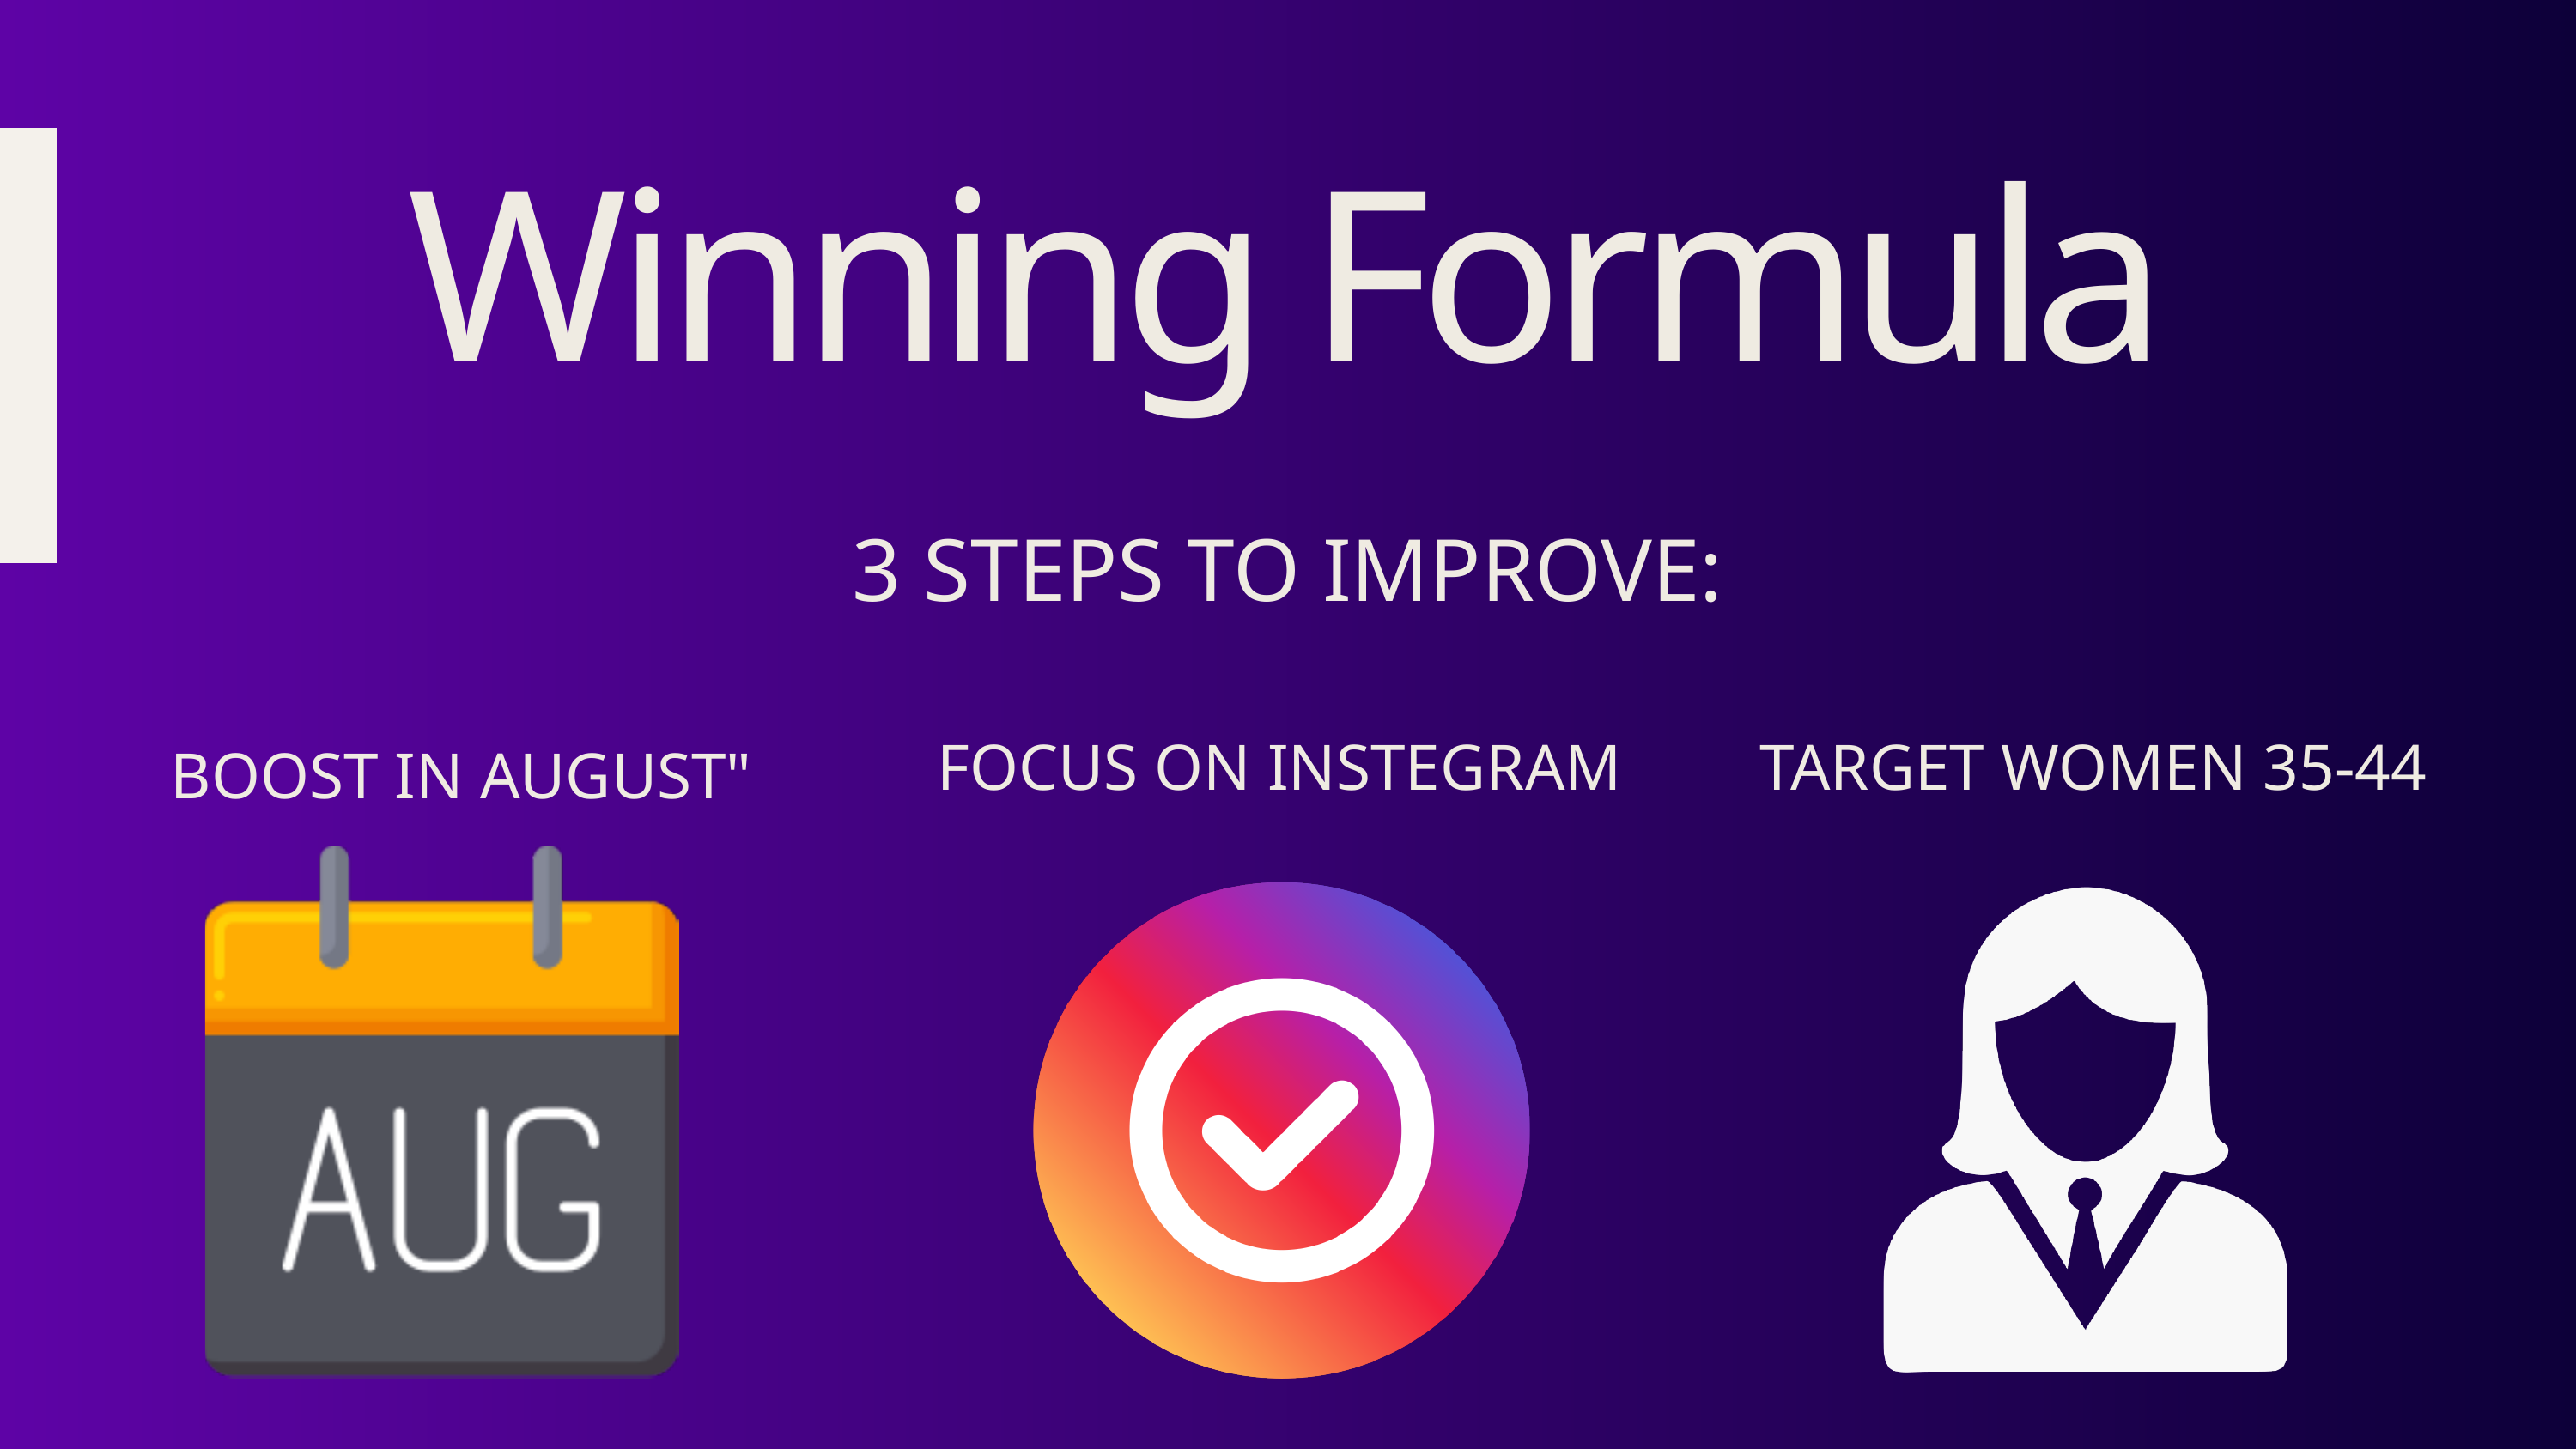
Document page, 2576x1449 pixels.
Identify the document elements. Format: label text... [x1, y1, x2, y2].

text_box Winning Formula [386, 198, 2190, 410]
text_box BOOST IN AUGUST" [171, 685, 836, 811]
text_box 3 STEPS TO IMPROVE: [848, 498, 1728, 619]
text_box TARGET WOMEN 35-44 [1739, 714, 2432, 803]
text_box FOCUS ON INSTEGRAM [936, 714, 1640, 803]
text_box [1033, 882, 1530, 1379]
text_box [204, 846, 679, 1379]
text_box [0, 128, 57, 563]
text_box [1883, 882, 2287, 1379]
